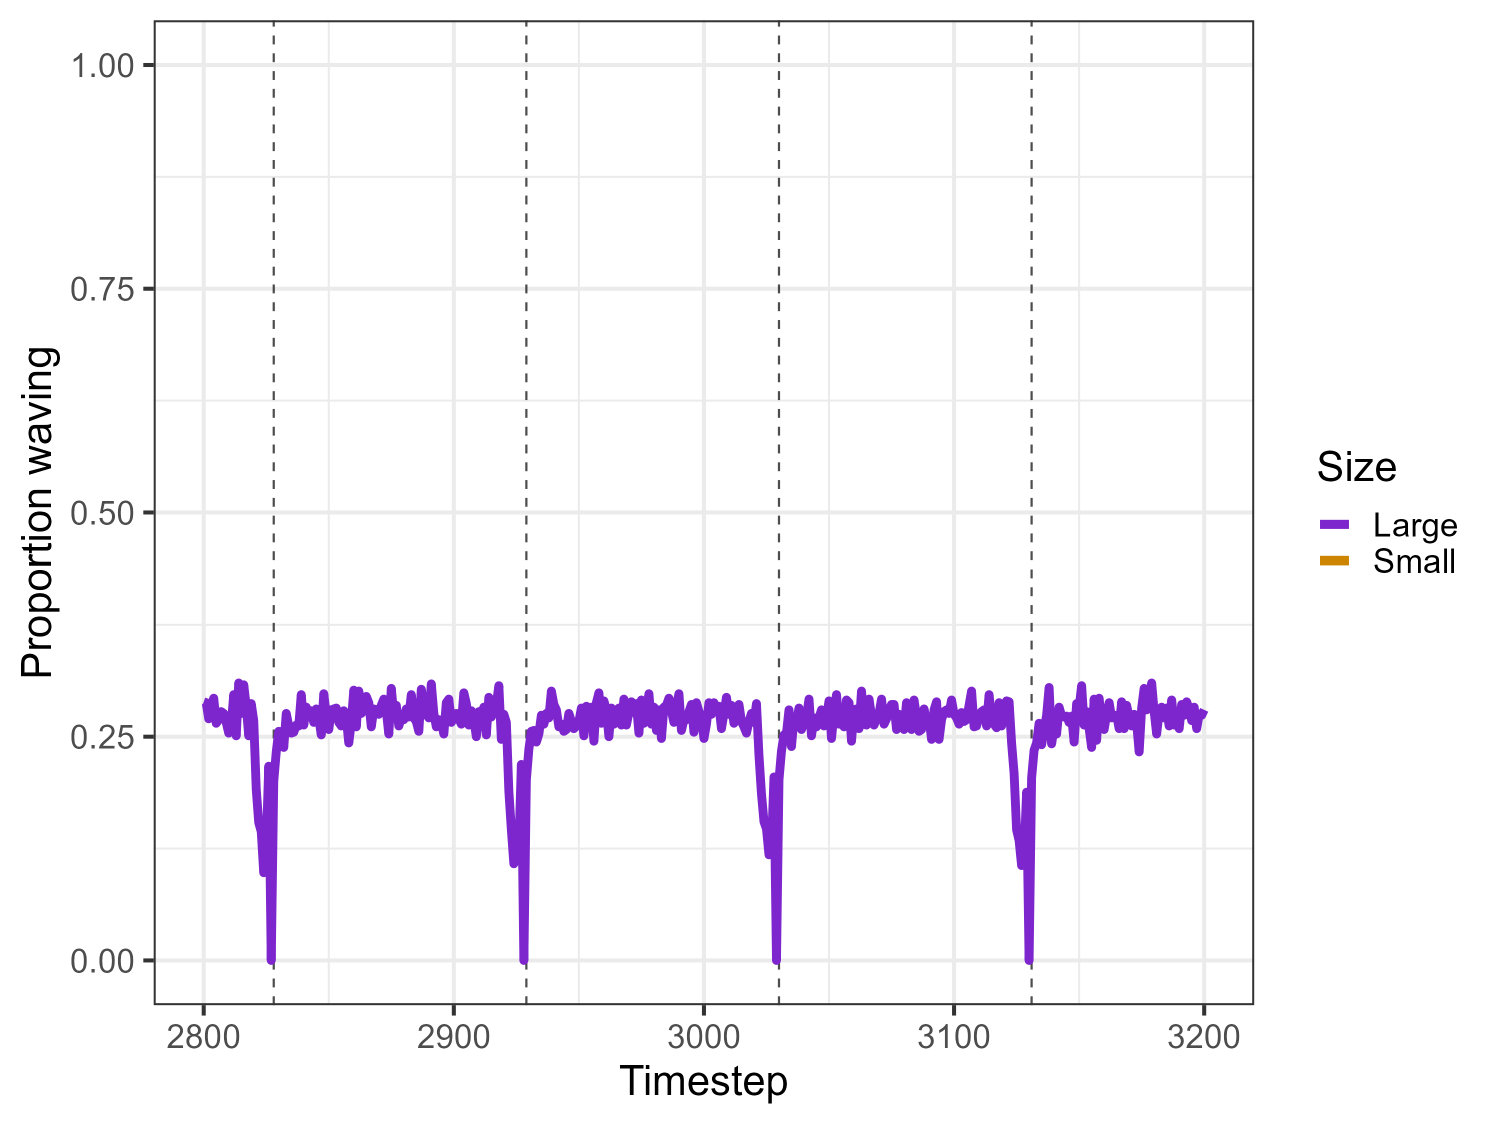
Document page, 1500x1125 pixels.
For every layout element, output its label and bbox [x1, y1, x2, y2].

list [0, 0, 1500, 1125]
